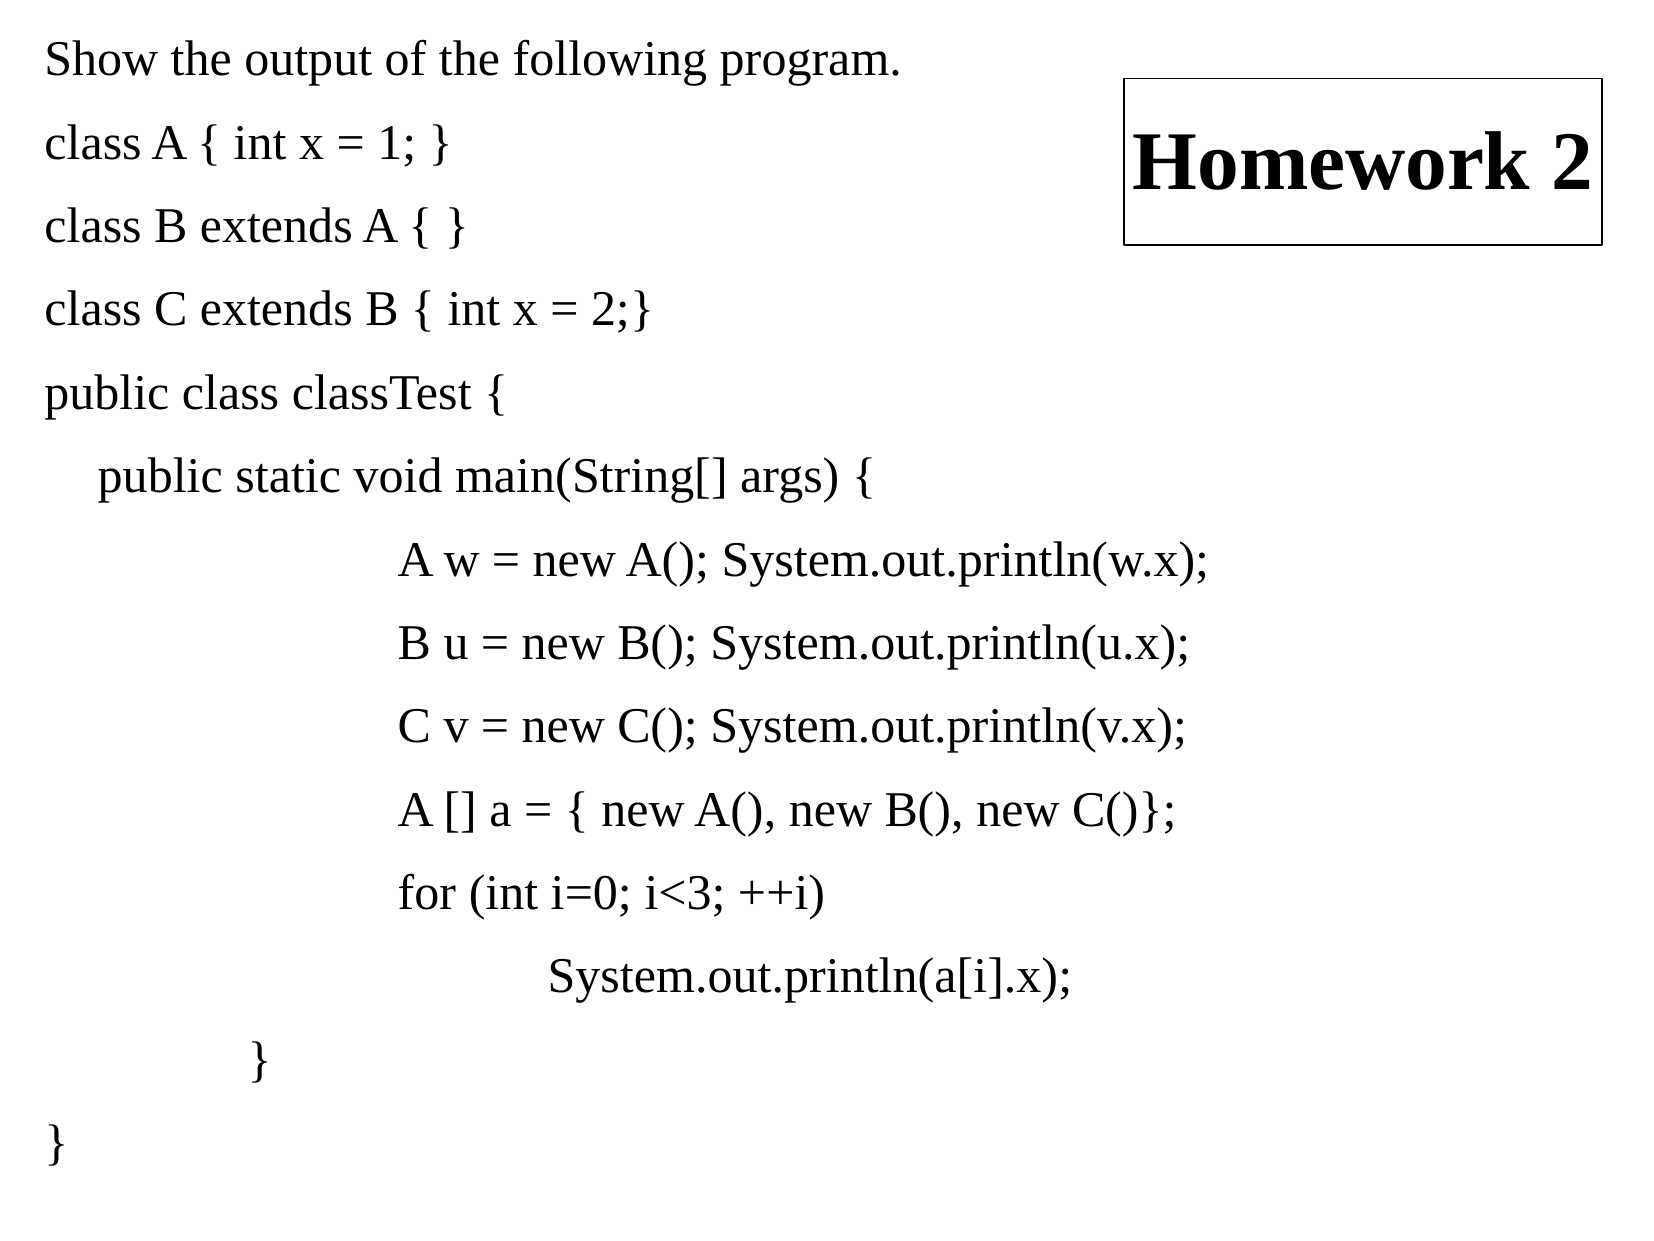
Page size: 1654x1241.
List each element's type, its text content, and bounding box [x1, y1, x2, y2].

list Show the output of the following program. class A { int x = 1; } class B extends A { } class C extends B { int x = 2;} public class classTest { public static void main(String[] args) { A w = new A(); System.out.println(w.x); B u = new B(); System.out.println(u.x); C v = new C(); System.out.println(v.x); A [] a = { new A(), new B(), new C()}; for (int i=0; i<3; ++i) System.out.println(a[i].x); } } [26, 32, 1327, 1183]
title Homework 2 [1327, 78, 1602, 245]
